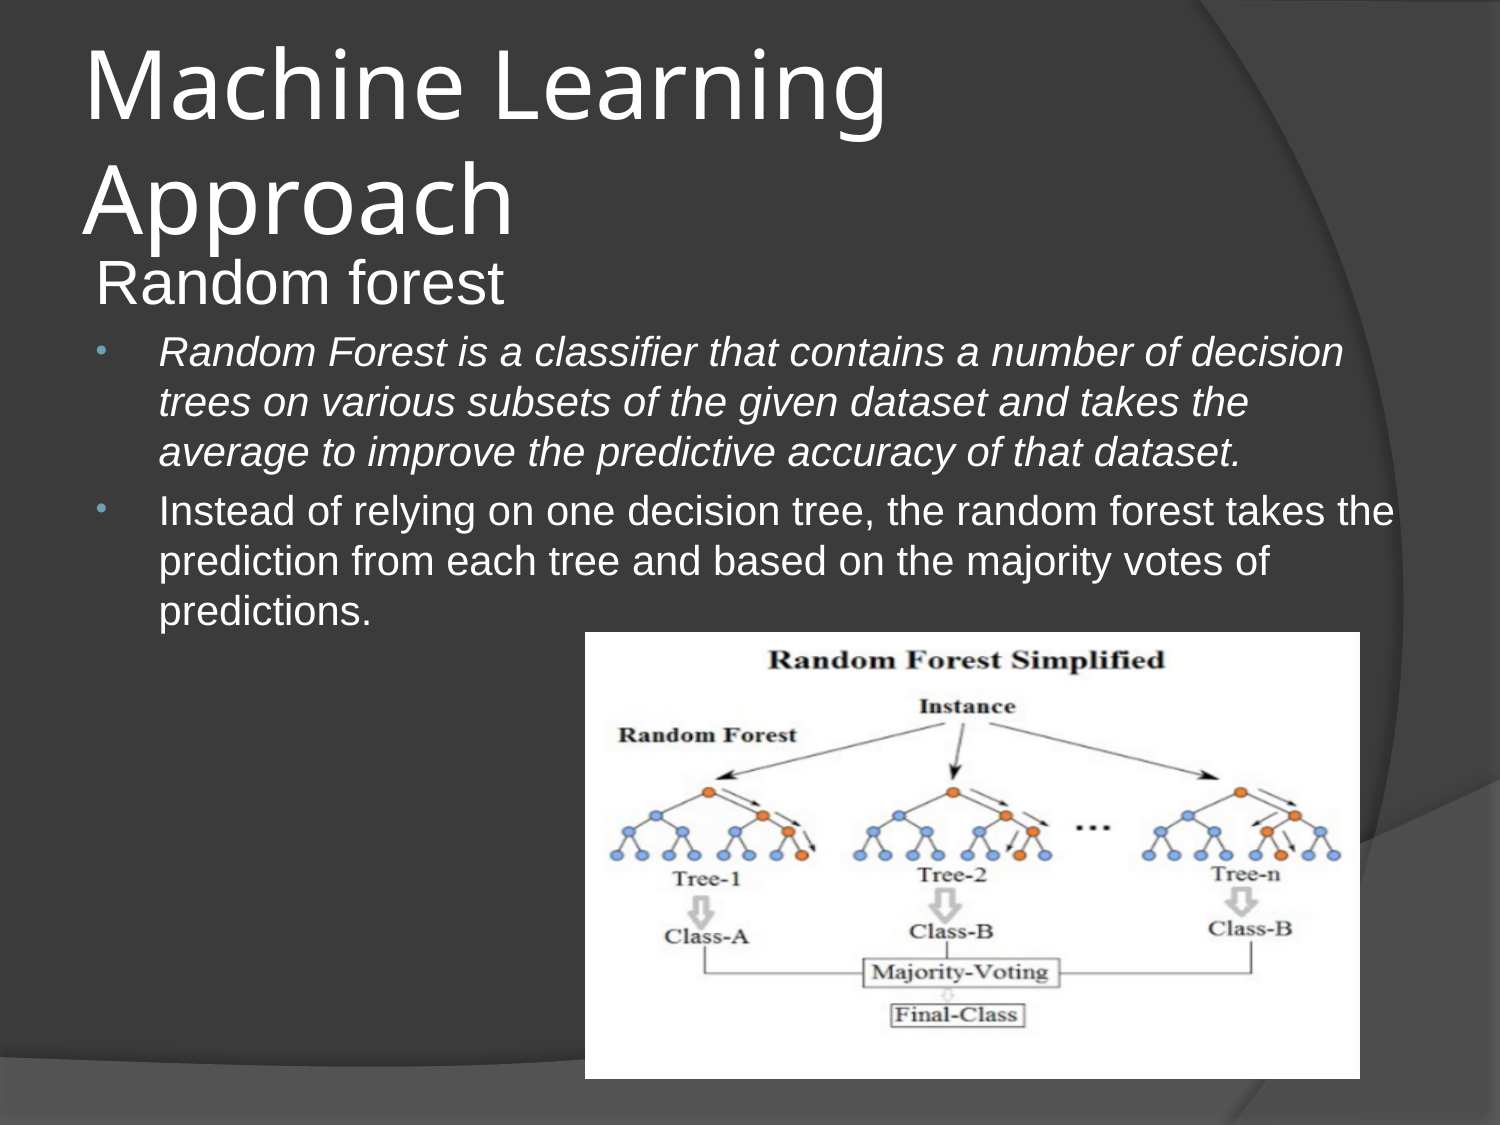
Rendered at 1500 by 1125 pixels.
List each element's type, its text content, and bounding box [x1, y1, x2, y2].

picture [585, 632, 1360, 1079]
list Random forest Random Forest is a classifier that contains a number of decision trees on various subsets of the given dataset and takes the average to improve the predictive accuracy of that dataset. Instead of relying on one decision tree, the random forest takes the prediction from each tree and based on the majority votes of predictions. [75, 234, 1418, 1090]
title Machine Learning Approach [75, 45, 1300, 233]
